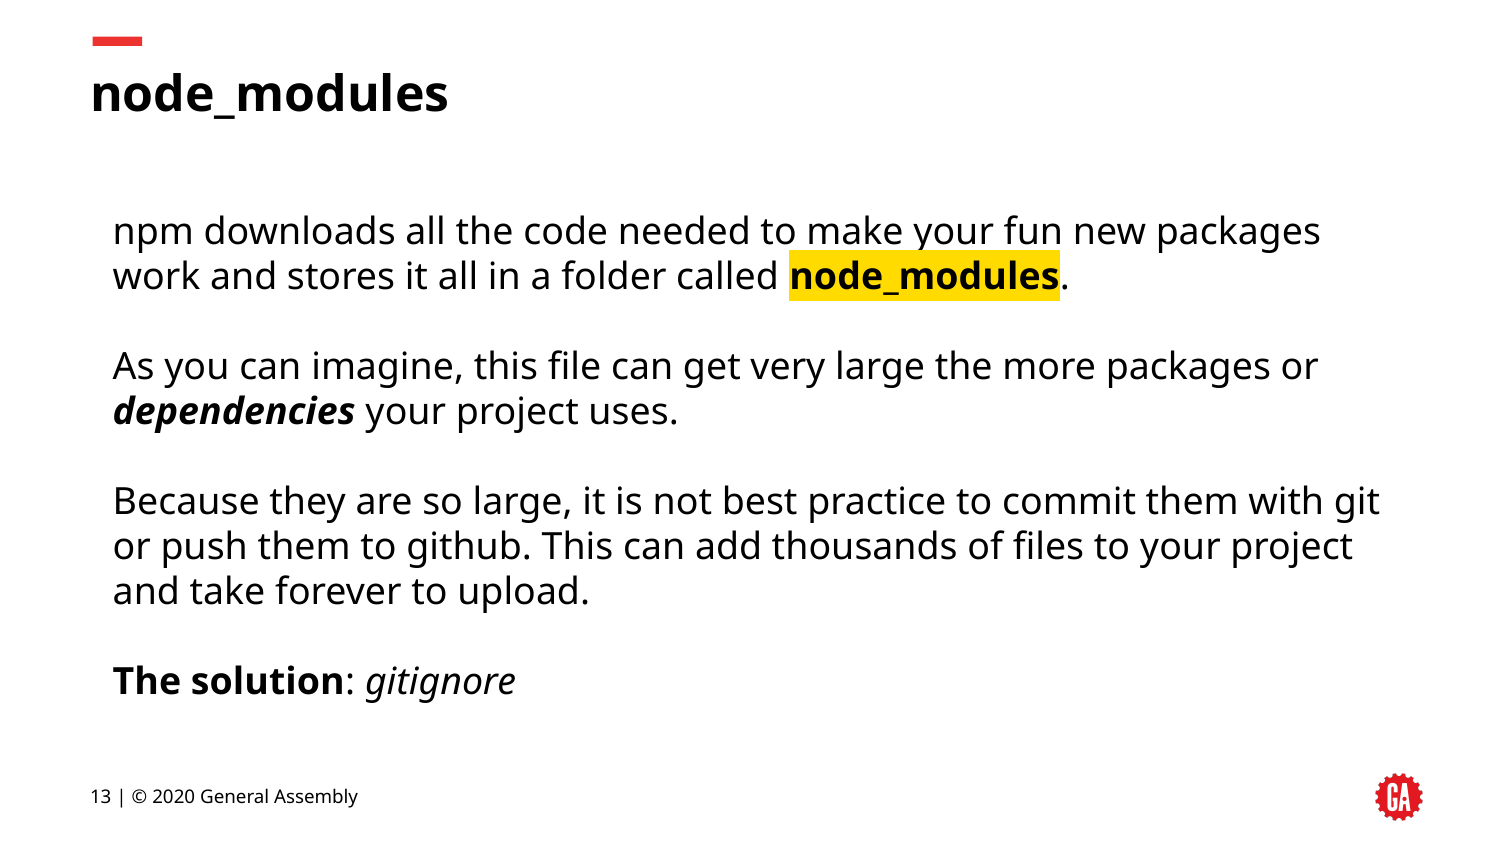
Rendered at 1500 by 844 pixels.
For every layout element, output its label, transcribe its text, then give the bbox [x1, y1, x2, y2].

title node_modules [75, 46, 1473, 140]
slide_number ‹#› | © 2020 General Assembly [75, 764, 465, 830]
text_box npm downloads all the code needed to make your fun new packages work and stores it all in a folder called node_modules. As you can imagine, this file can get very large the more packages or dependencies your project uses. Because they are so large, it is not best practice to commit them with git or push them to github. This can add thousands of files to your project and take forever to upload. The solution: gitignore [97, 192, 1403, 718]
picture [1373, 771, 1425, 823]
